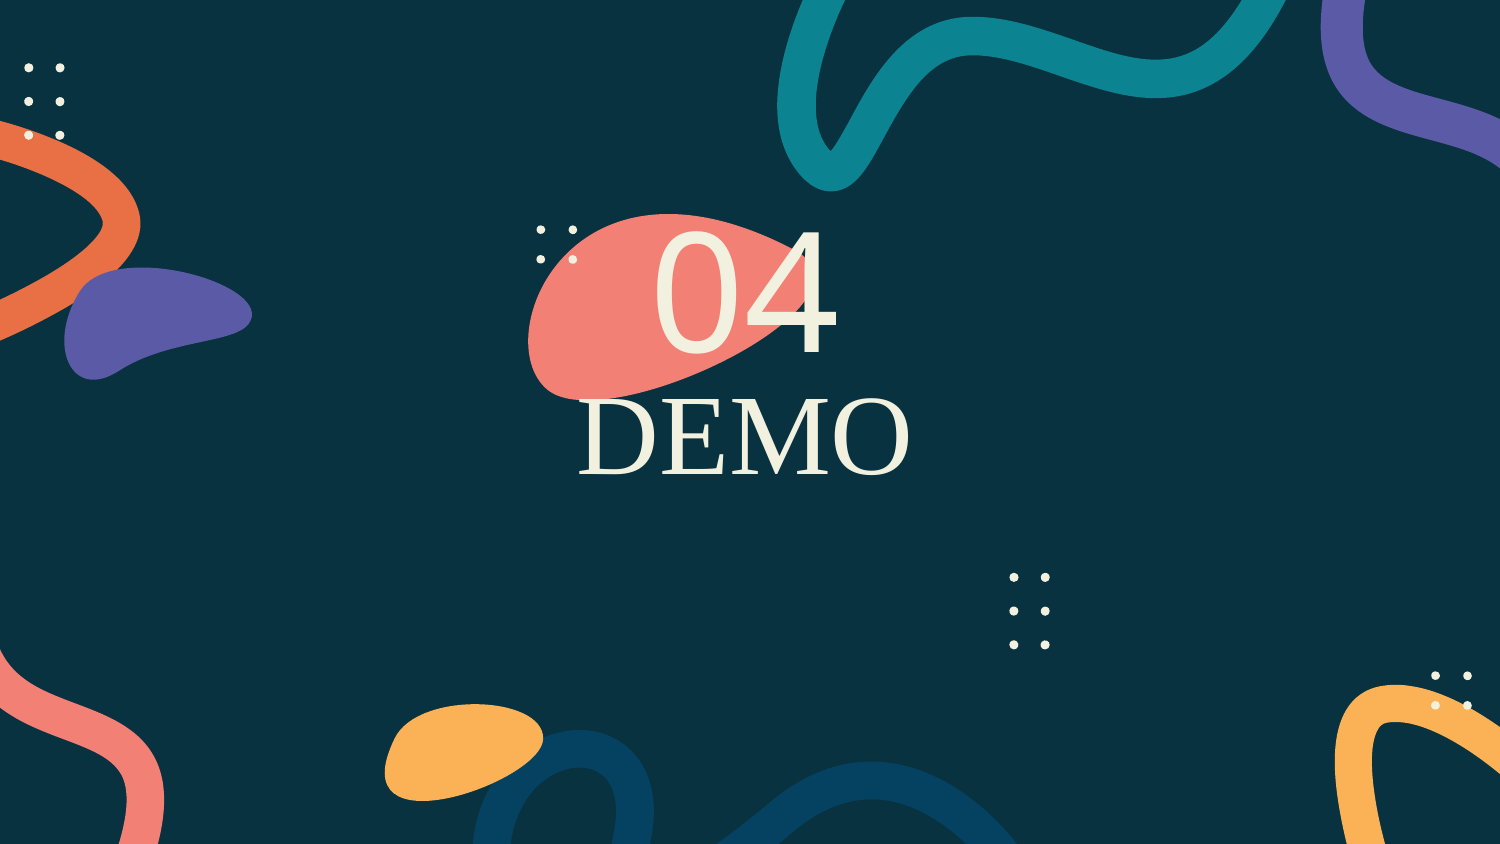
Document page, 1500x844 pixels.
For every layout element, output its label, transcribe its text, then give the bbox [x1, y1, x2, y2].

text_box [989, 589, 1069, 632]
text_box [528, 219, 734, 359]
title 04 [627, 217, 863, 356]
title DEMO [239, 359, 1251, 498]
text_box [534, 224, 578, 266]
